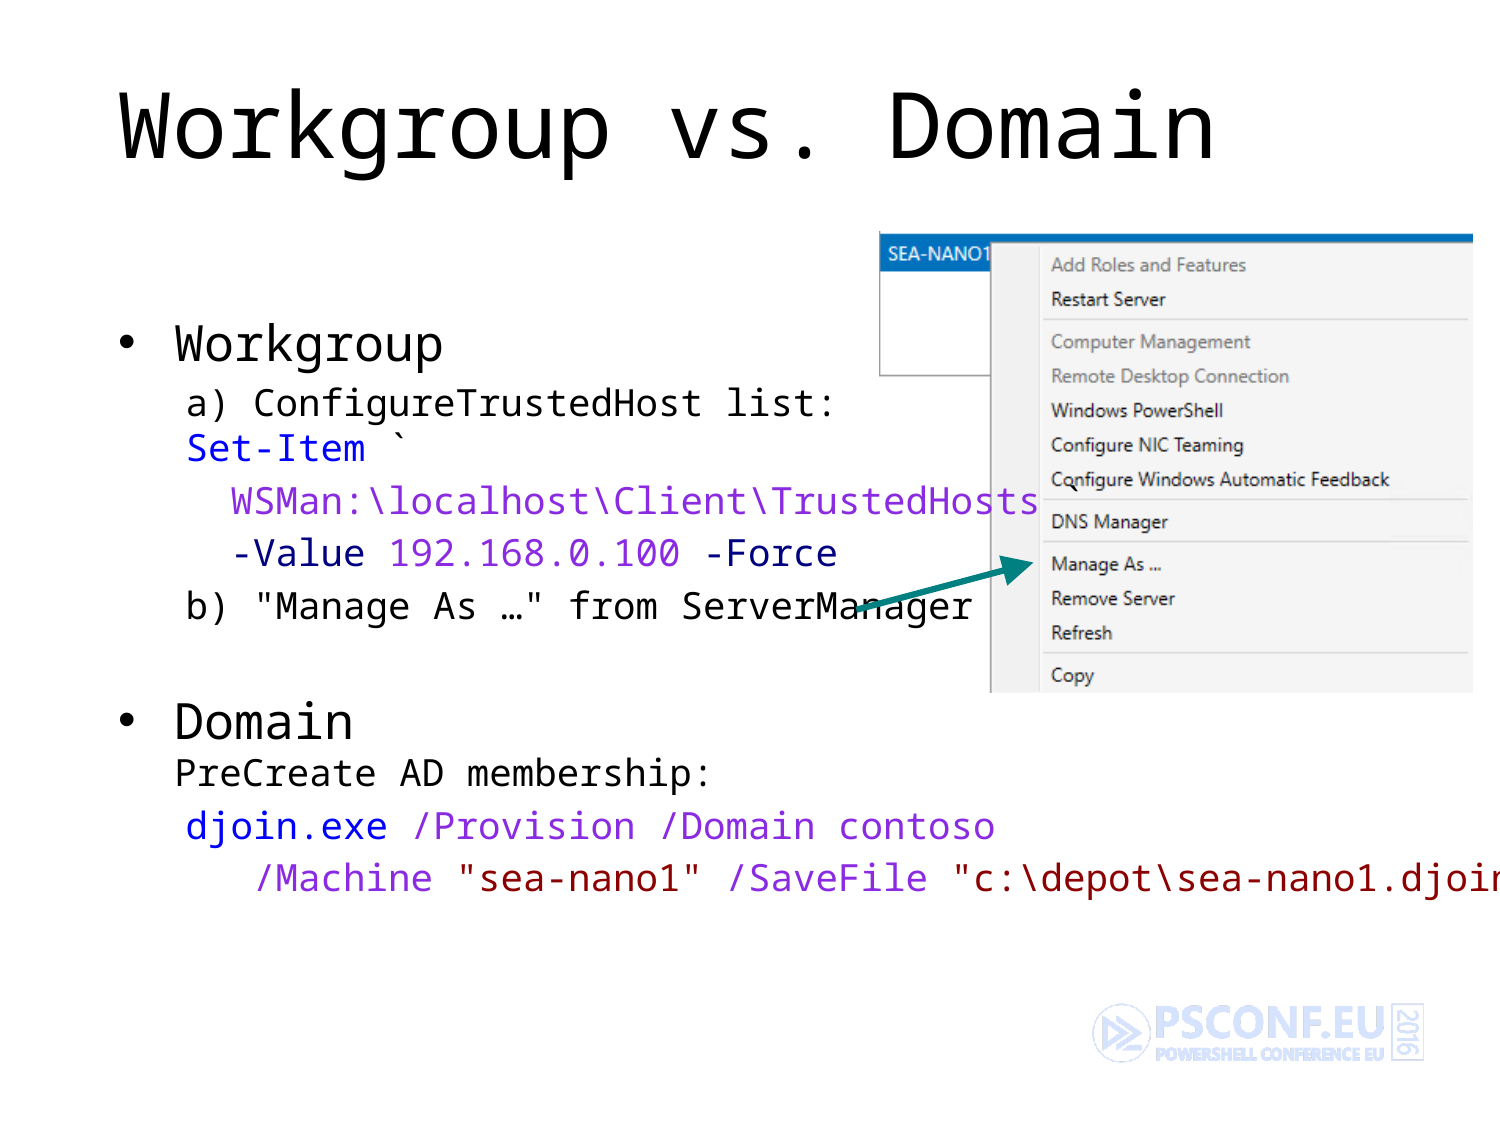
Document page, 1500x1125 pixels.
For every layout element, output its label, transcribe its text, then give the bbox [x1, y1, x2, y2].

picture [879, 231, 1473, 693]
list Workgroup a) ConfigureTrustedHost list: Set-Item ` WSMan:\localhost\Client\TrustedHosts ` -Value 192.168.0.100 -Force b) "Manage As …" from ServerManager Domain PreCreate AD membership: djoin.exe /Provision /Domain contoso /Machine "sea-nano1" /SaveFile "c:\depot\sea-nano1.djoin" [103, 304, 1500, 1084]
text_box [855, 562, 1034, 610]
title Workgroup vs. Domain [103, 59, 1397, 278]
